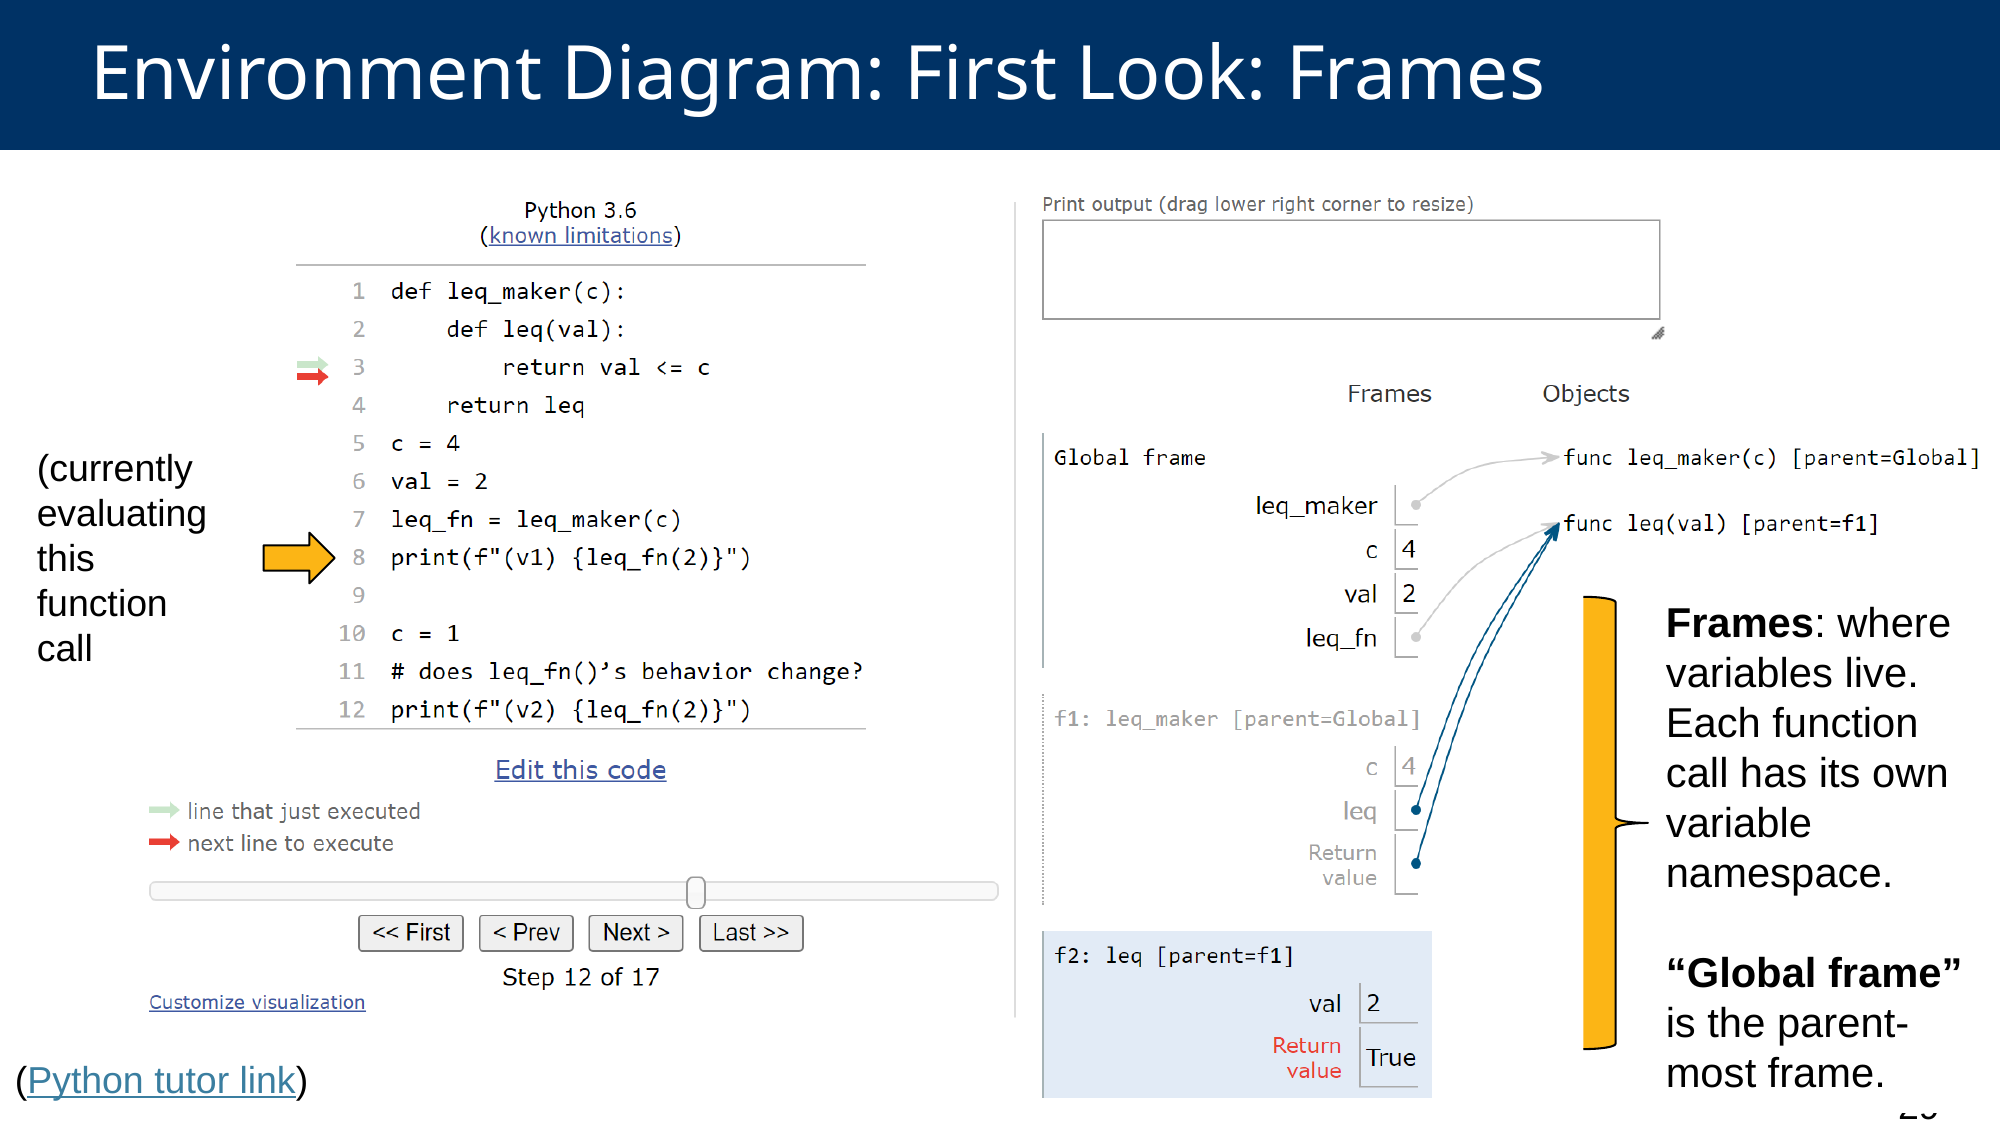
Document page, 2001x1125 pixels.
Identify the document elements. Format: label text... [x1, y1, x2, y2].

text_box (Python tutor link) [0, 1049, 108, 1109]
title Environment Diagram: First Look: Frames [0, 0, 2000, 152]
slide_number 29 [1883, 1117, 2000, 1125]
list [113, 168, 1998, 1113]
text_box (currently evaluating this function call [22, 436, 108, 677]
